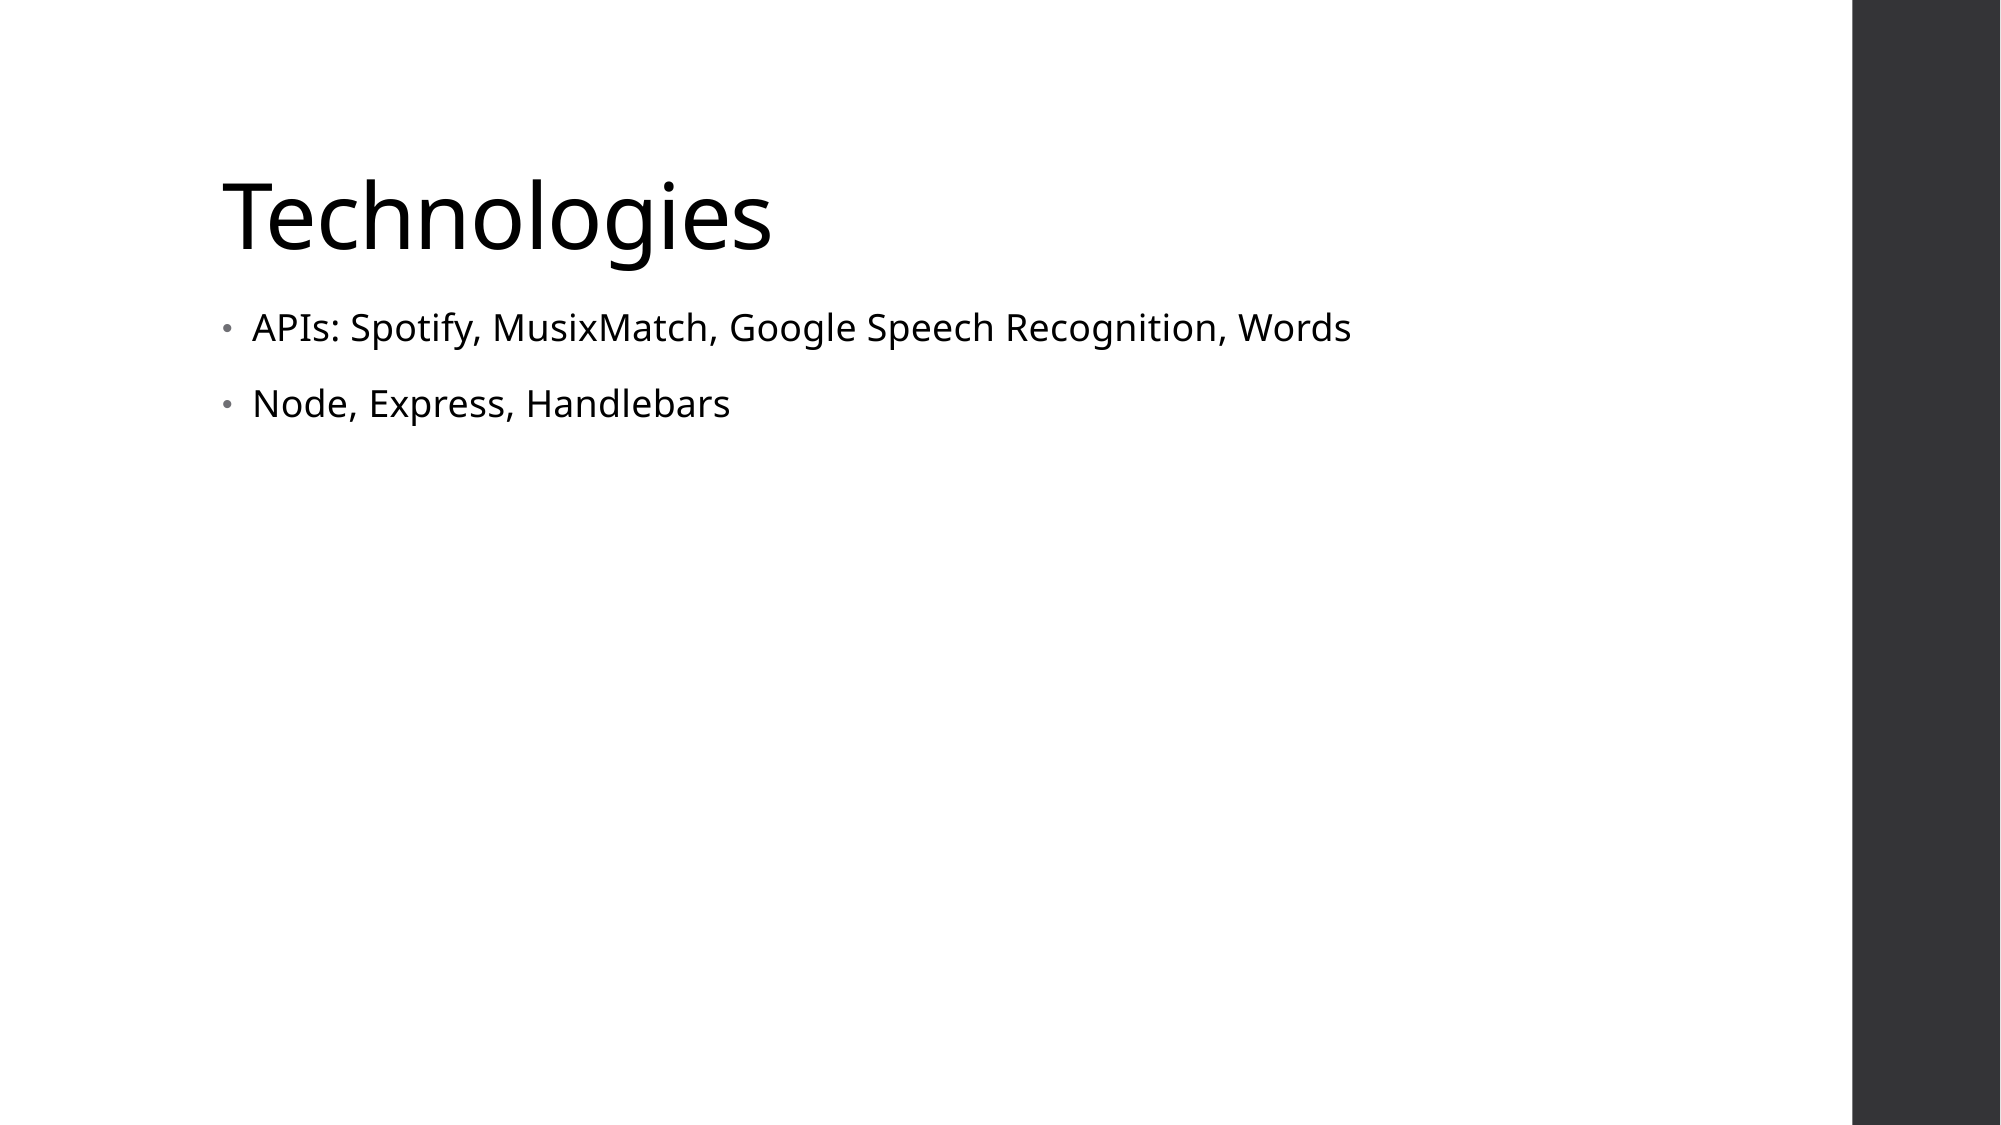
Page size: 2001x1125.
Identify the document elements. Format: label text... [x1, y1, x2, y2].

list APIs: Spotify, MusixMatch, Google Speech Recognition, Words Node, Express, Handlebars [206, 299, 1617, 1014]
title Technologies [206, 60, 1797, 278]
